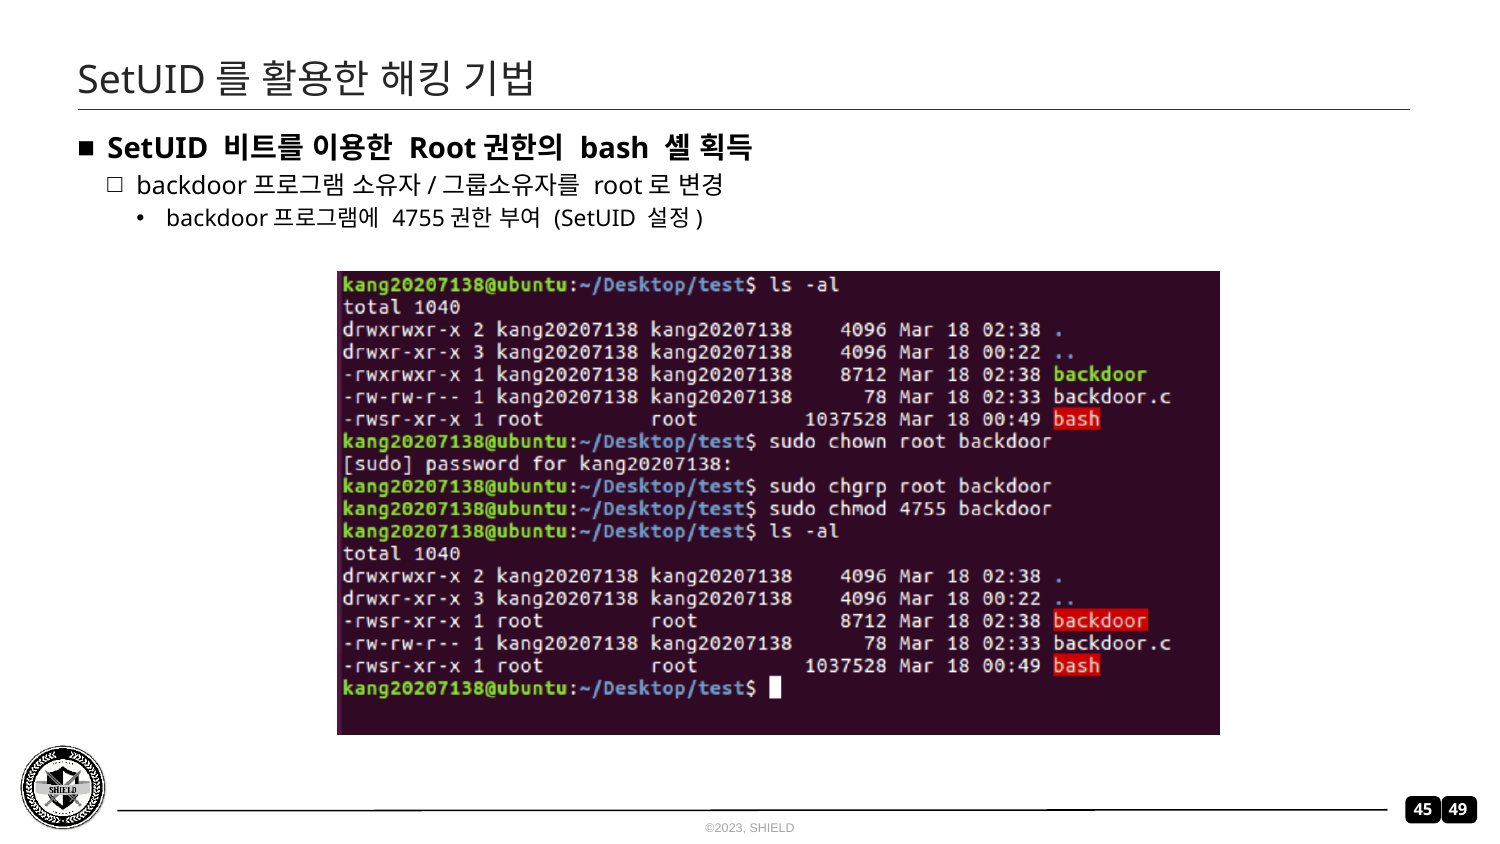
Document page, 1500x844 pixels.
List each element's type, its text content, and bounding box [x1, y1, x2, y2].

title SetUID를 활용한 해킹 기법 [62, 46, 1438, 110]
picture [337, 271, 1220, 735]
picture [18, 743, 107, 831]
list SetUID 비트를 이용한 Root권한의 bash 셸 획득 backdoor프로그램 소유자/그룹소유자를 root로 변경 backdoor프로그램에 4755권한 부여 (SetUID 설정) [62, 121, 1438, 760]
